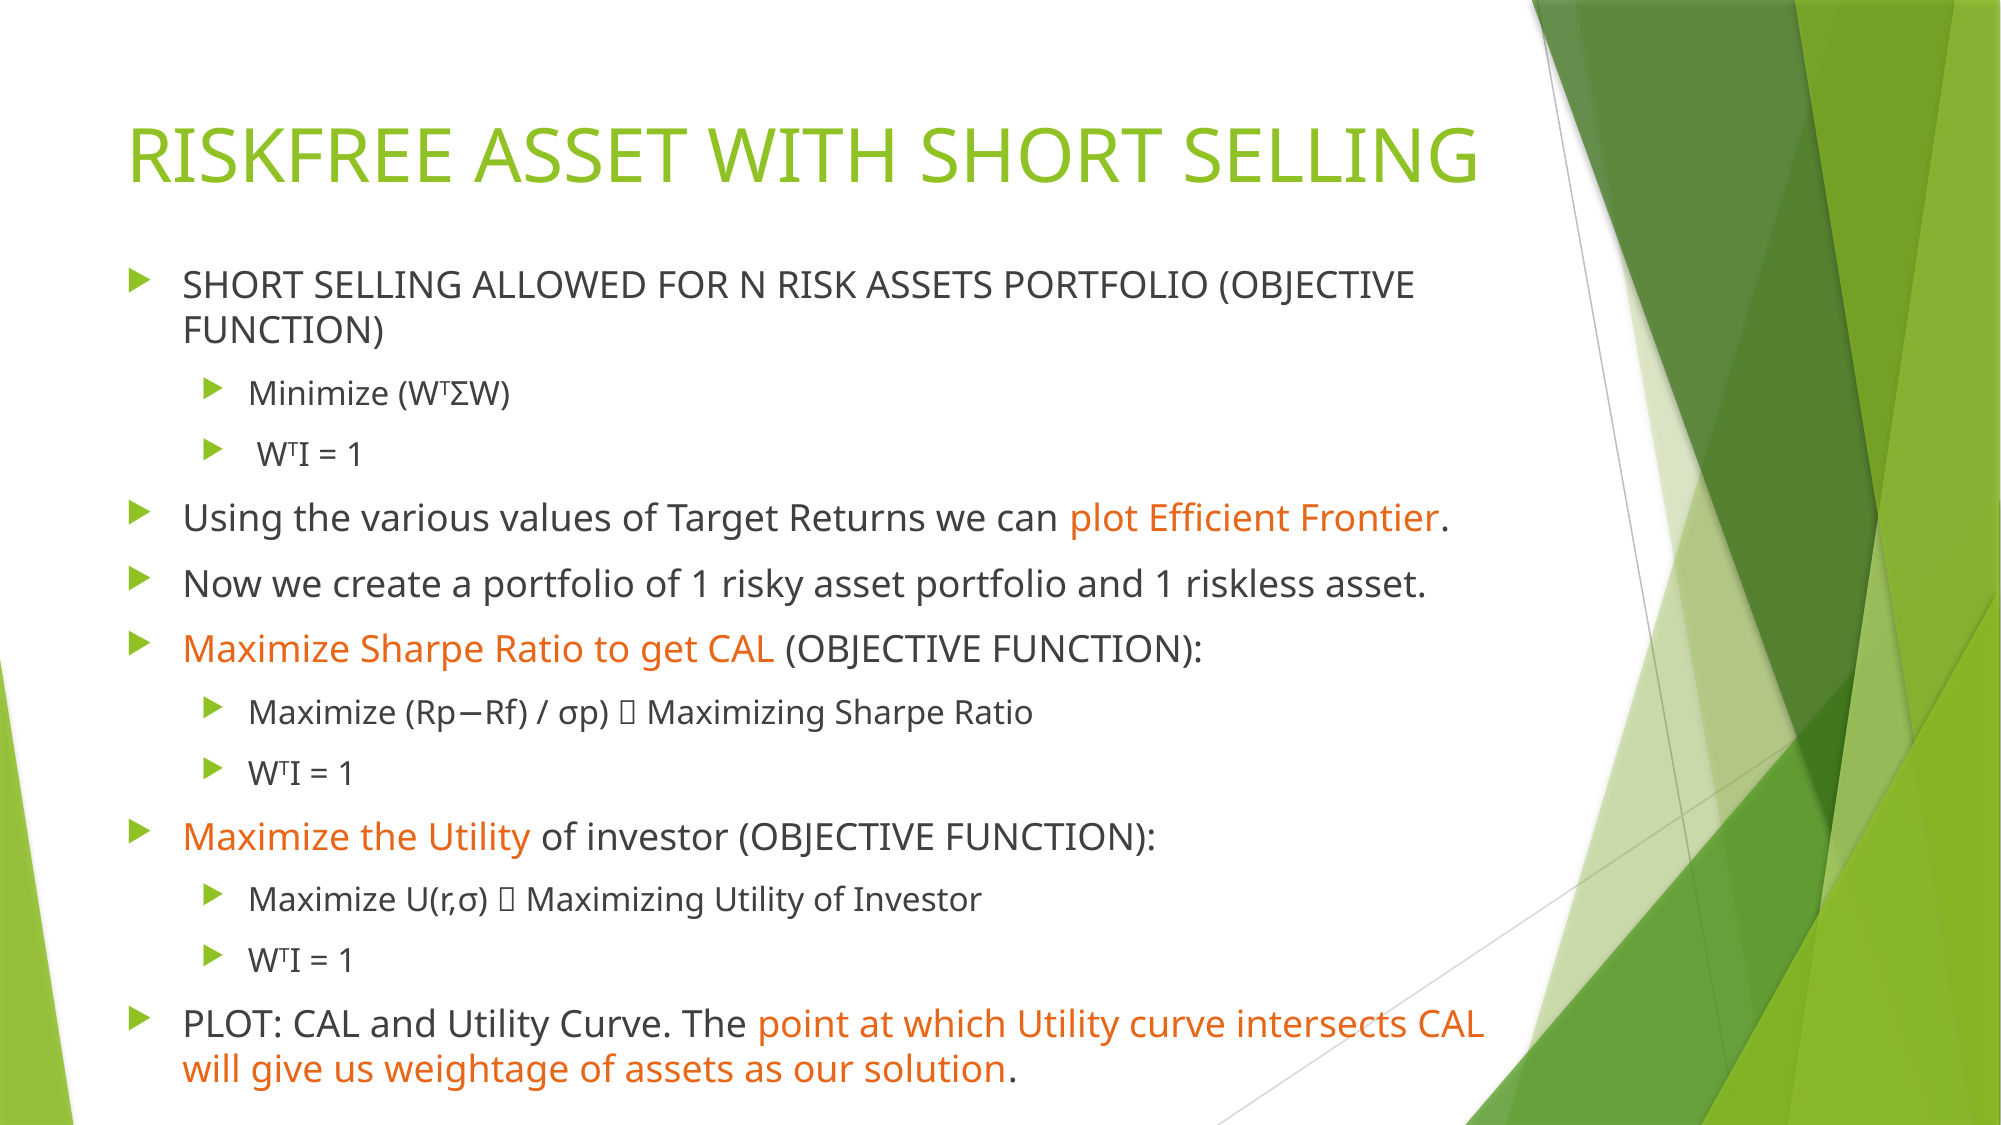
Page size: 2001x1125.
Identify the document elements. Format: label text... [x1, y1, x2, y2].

list SHORT SELLING ALLOWED FOR N RISK ASSETS PORTFOLIO (OBJECTIVE FUNCTION) Minimize (WTΣW) WTI = 1 Using the various values of Target Returns we can plot Efficient Frontier. Now we create a portfolio of 1 risky asset portfolio and 1 riskless asset. Maximize Sharpe Ratio to get CAL (OBJECTIVE FUNCTION): Maximize (Rp−Rf) / σp)  Maximizing Sharpe Ratio WTI = 1 Maximize the Utility of investor (OBJECTIVE FUNCTION): Maximize U(r,σ)  Maximizing Utility of Investor WTI = 1 PLOT: CAL and Utility Curve. The point at which Utility curve intersects CAL will give us weightage of assets as our solution. [111, 253, 1568, 1099]
title RISKFREE ASSET WITH SHORT SELLING [111, 99, 1568, 253]
